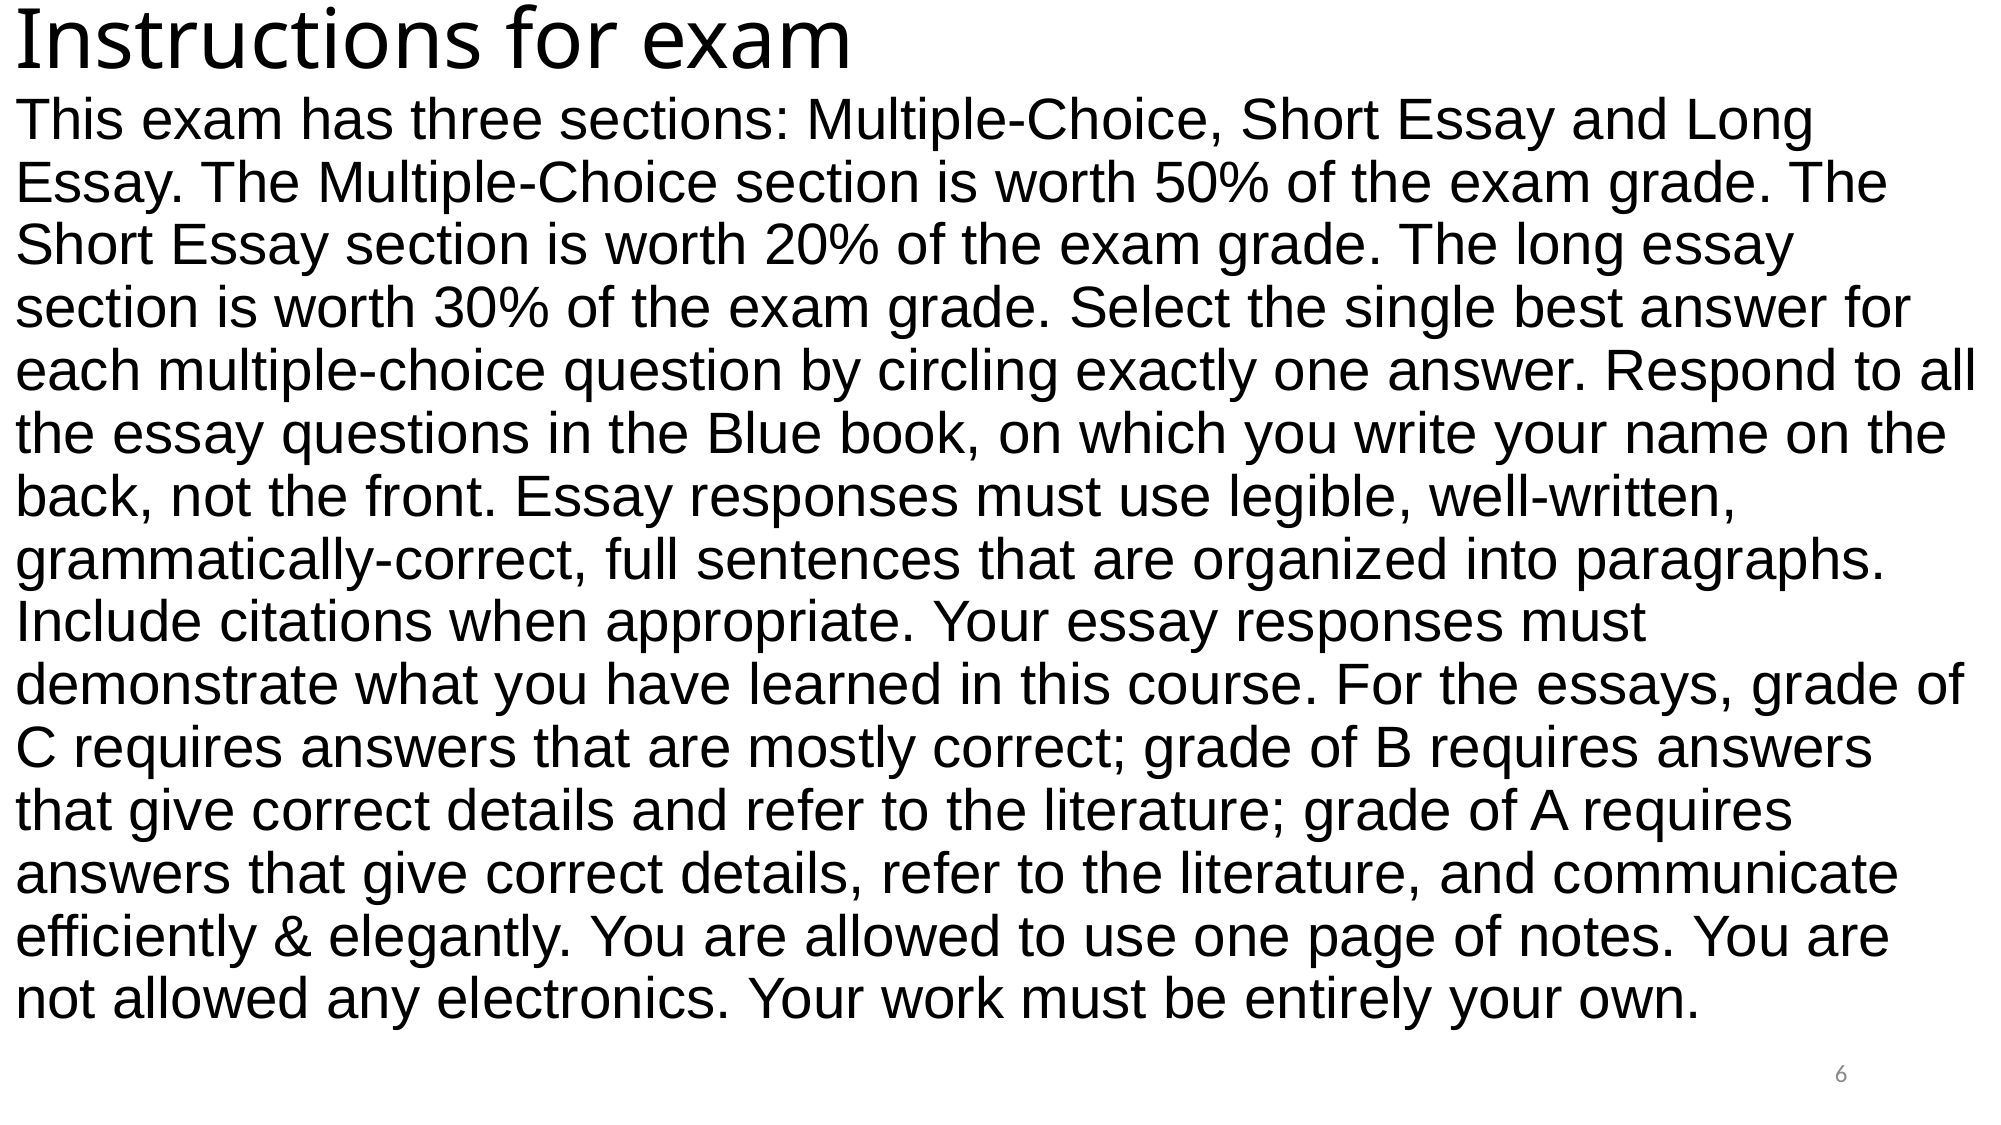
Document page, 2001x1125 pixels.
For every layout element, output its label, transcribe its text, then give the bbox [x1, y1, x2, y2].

title Instructions for exam [0, 1, 2000, 81]
list This exam has three sections: Multiple-Choice, Short Essay and Long Essay. The Multiple-Choice section is worth 50% of the exam grade. The Short Essay section is worth 20% of the exam grade. The long essay section is worth 30% of the exam grade. Select the single best answer for each multiple-choice question by circling exactly one answer. Respond to all the essay questions in the Blue book, on which you write your name on the back, not the front. Essay responses must use legible, well-written, grammatically-correct, full sentences that are organized into paragraphs. Include citations when appropriate. Your essay responses must demonstrate what you have learned in this course. For the essays, grade of C requires answers that are mostly correct; grade of B requires answers that give correct details and refer to the literature; grade of A requires answers that give correct details, refer to the literature, and communicate efficiently & elegantly. You are allowed to use one page of notes. You are not allowed any electronics. Your work must be entirely your own. [0, 81, 2000, 1103]
slide_number 6 [1412, 1042, 1863, 1103]
